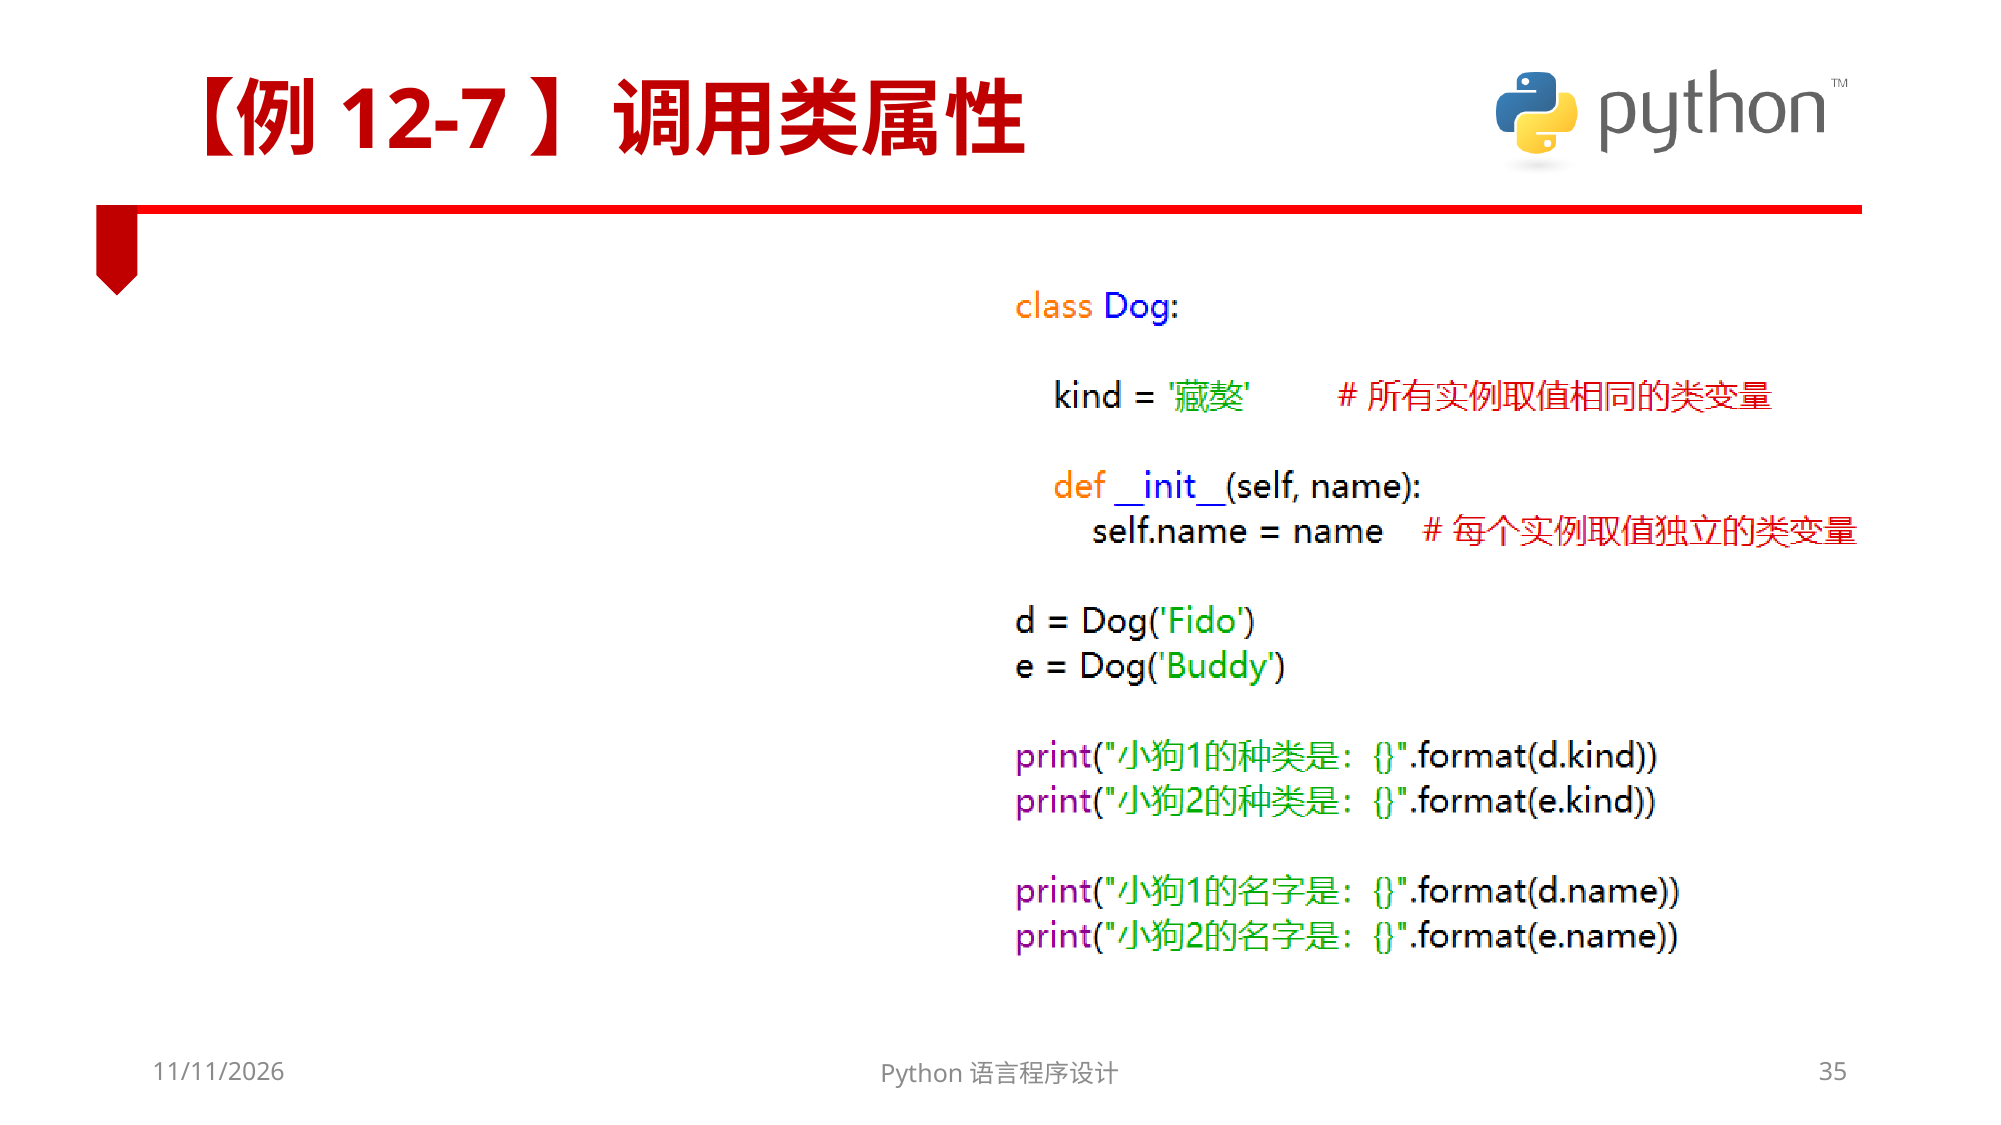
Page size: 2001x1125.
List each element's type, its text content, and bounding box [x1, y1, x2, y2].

footer Python语言程序设计 [662, 1042, 1338, 1103]
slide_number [137, 1042, 588, 1103]
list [1012, 283, 1863, 968]
slide_number 35 [1412, 1042, 1863, 1103]
picture [1437, 47, 1881, 197]
title 【例12-7】调用类属性 [137, 53, 1469, 191]
